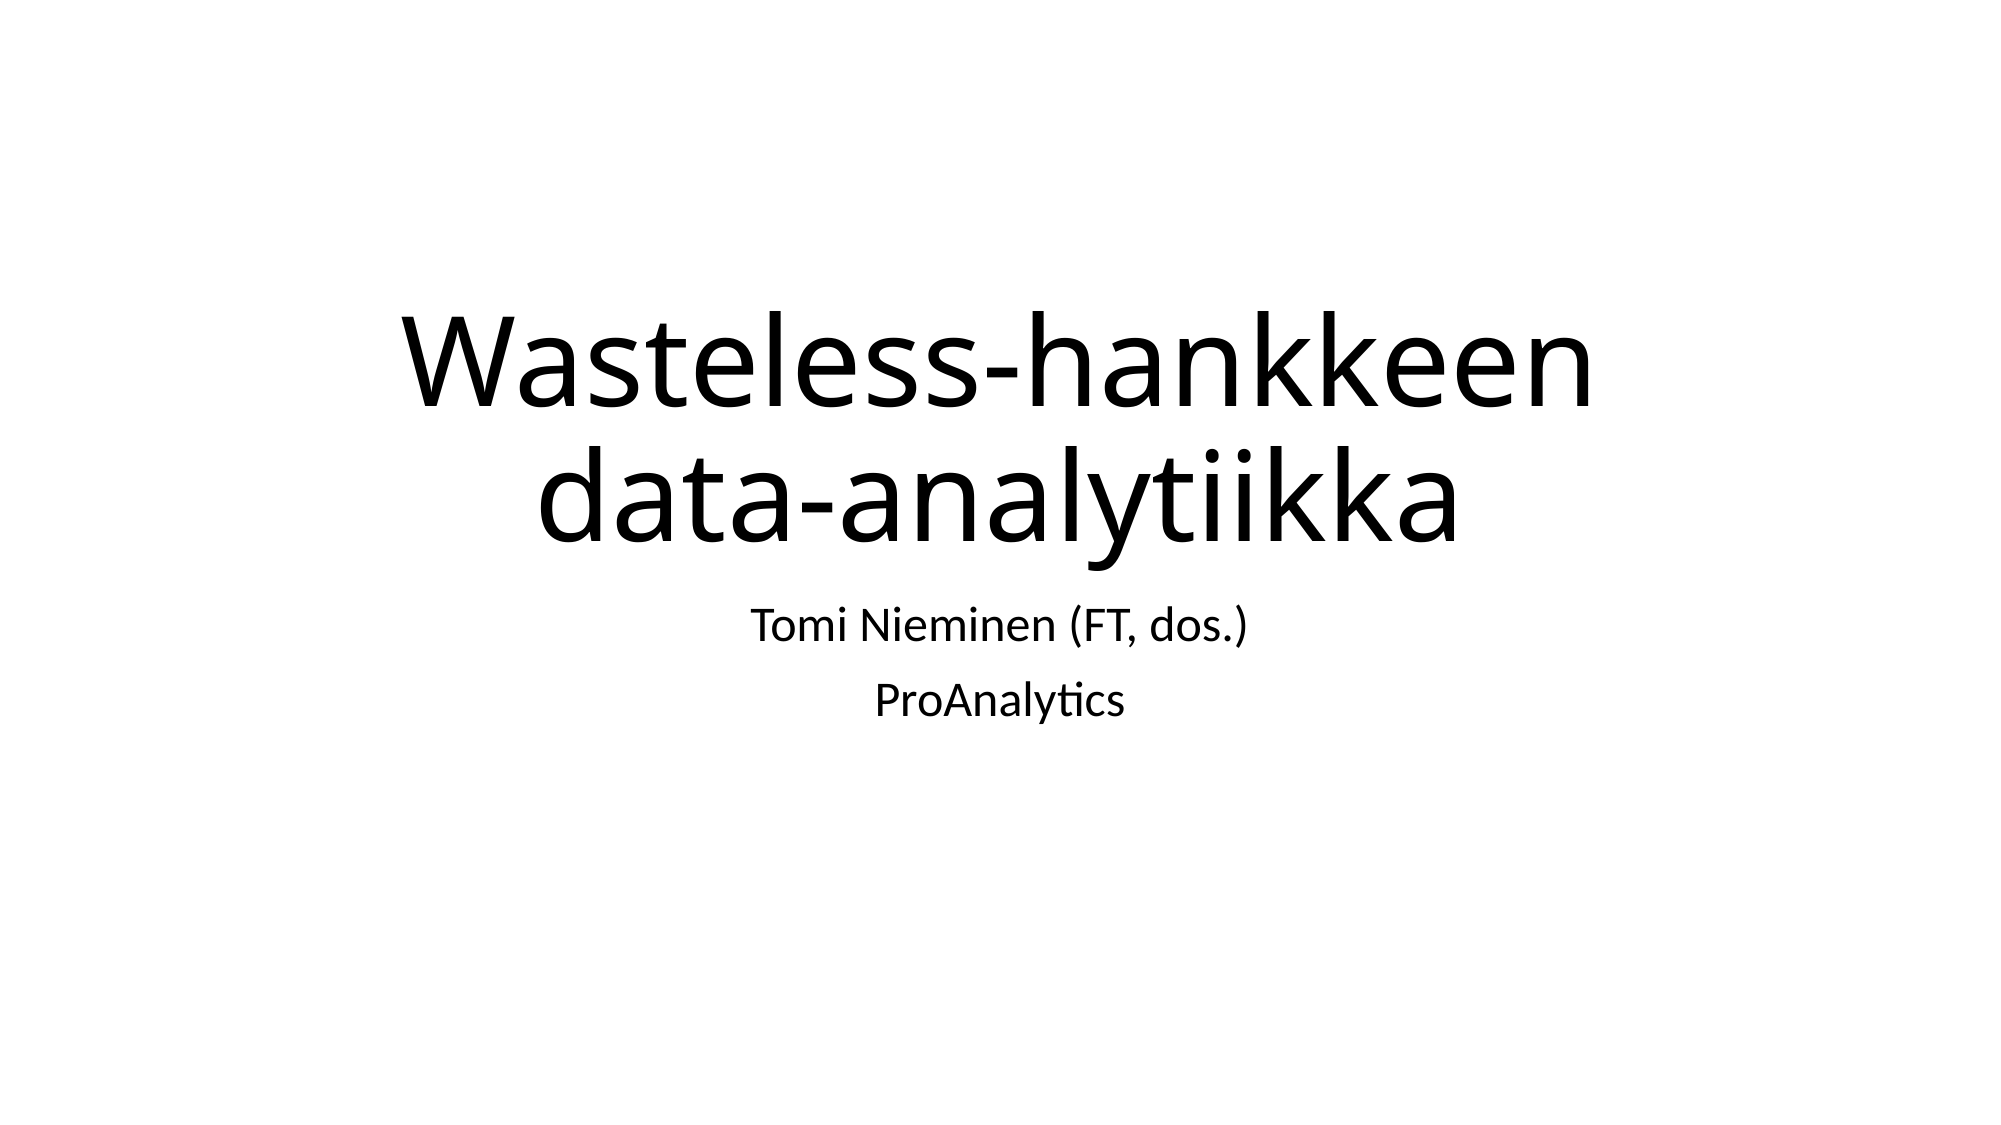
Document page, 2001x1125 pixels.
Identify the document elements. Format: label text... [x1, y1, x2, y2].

title Wasteless-hankkeen data-analytiikka [249, 184, 1750, 576]
subtitle Tomi Nieminen (FT, dos.) ProAnalytics [249, 590, 1750, 863]
